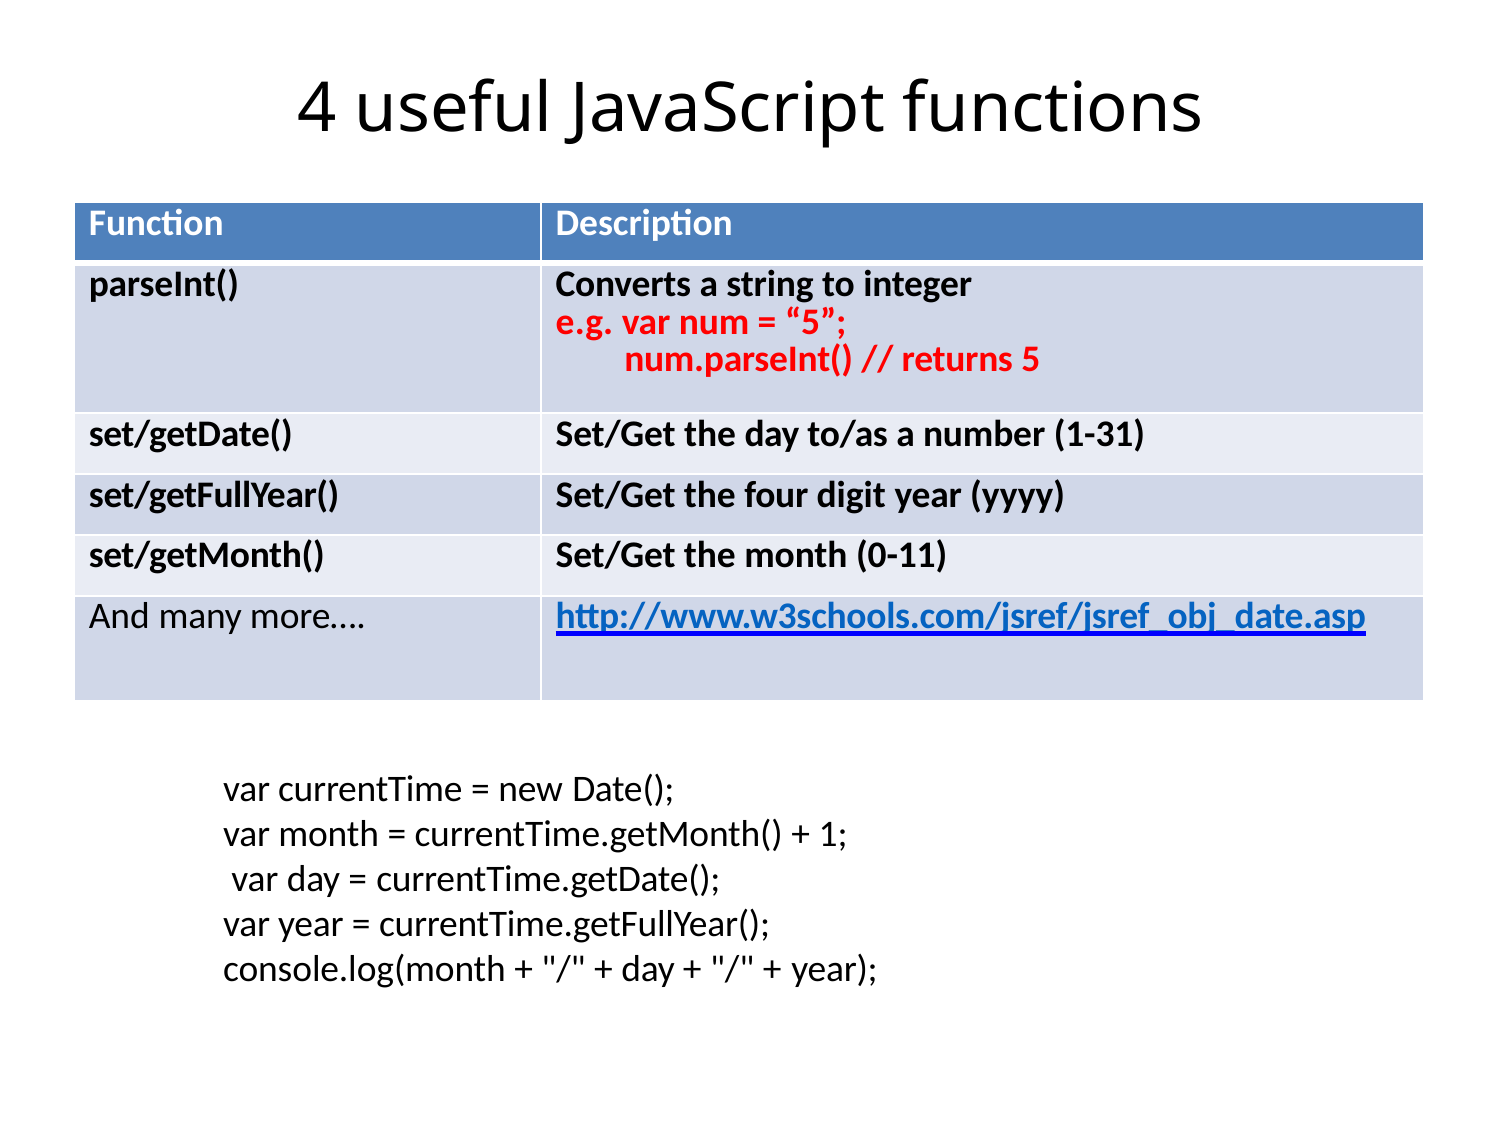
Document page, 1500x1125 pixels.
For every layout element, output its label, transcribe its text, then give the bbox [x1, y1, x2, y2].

table_cell parseInt() [75, 266, 540, 412]
table_cell And many more…. [75, 597, 540, 700]
text_box var currentTime = new Date(); var month = currentTime.getMonth() + 1; var day = currentTime.getDate(); var year = currentTime.getFullYear(); console.log(month + "/" + day + "/" + year); [220, 761, 886, 989]
table_cell set/getMonth() [75, 536, 540, 595]
table_cell set/getDate() [75, 414, 540, 473]
table_header Function [75, 203, 540, 260]
table_cell Set/Get the four digit year (yyyy) [542, 475, 1423, 534]
title 4 useful JavaScript functions [0, 8, 1500, 199]
table_cell Set/Get the day to/as a number (1-31) [542, 414, 1423, 473]
table_cell http://www.w3schools.com/jsref/jsref_obj_date.asp [542, 597, 1423, 700]
table_cell Set/Get the month (0-11) [542, 536, 1423, 595]
table_cell Converts a string to integer e.g. var num = “5”; num.parseInt() // returns 5 [542, 266, 1423, 412]
table_cell set/getFullYear() [75, 475, 540, 534]
table_header Description [542, 203, 1423, 260]
